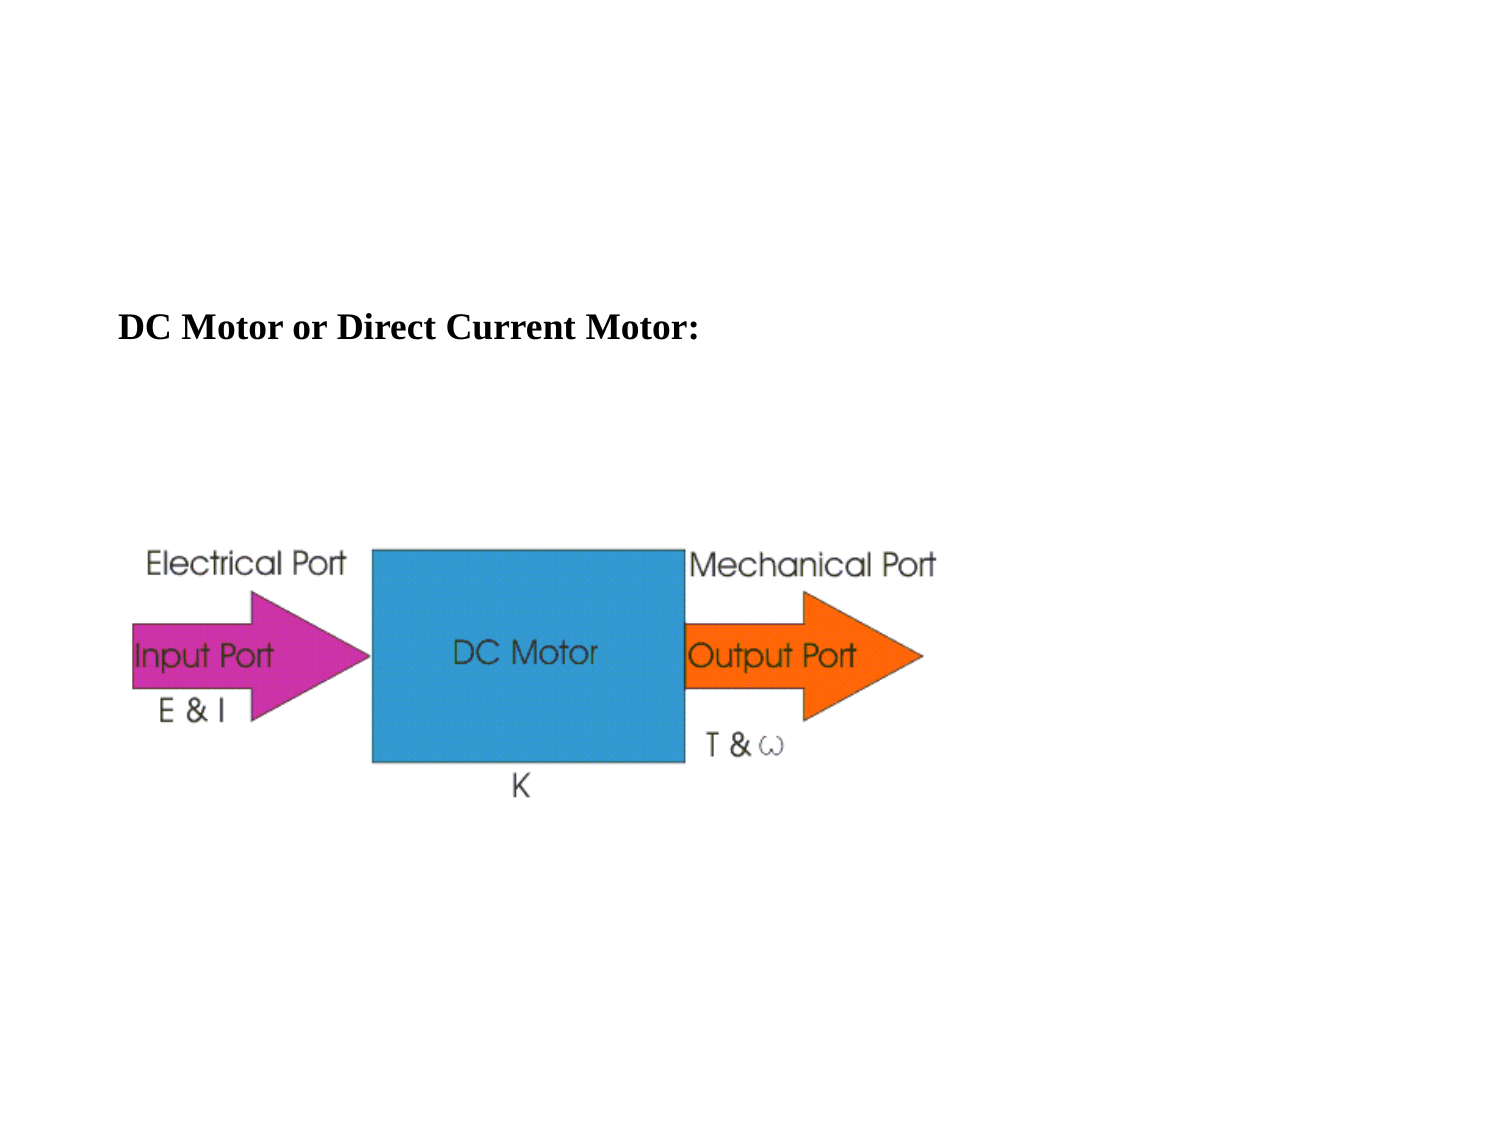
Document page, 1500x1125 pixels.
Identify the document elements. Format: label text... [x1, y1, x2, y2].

picture [120, 503, 938, 810]
list DC Motor or Direct Current Motor: [103, 299, 1397, 810]
